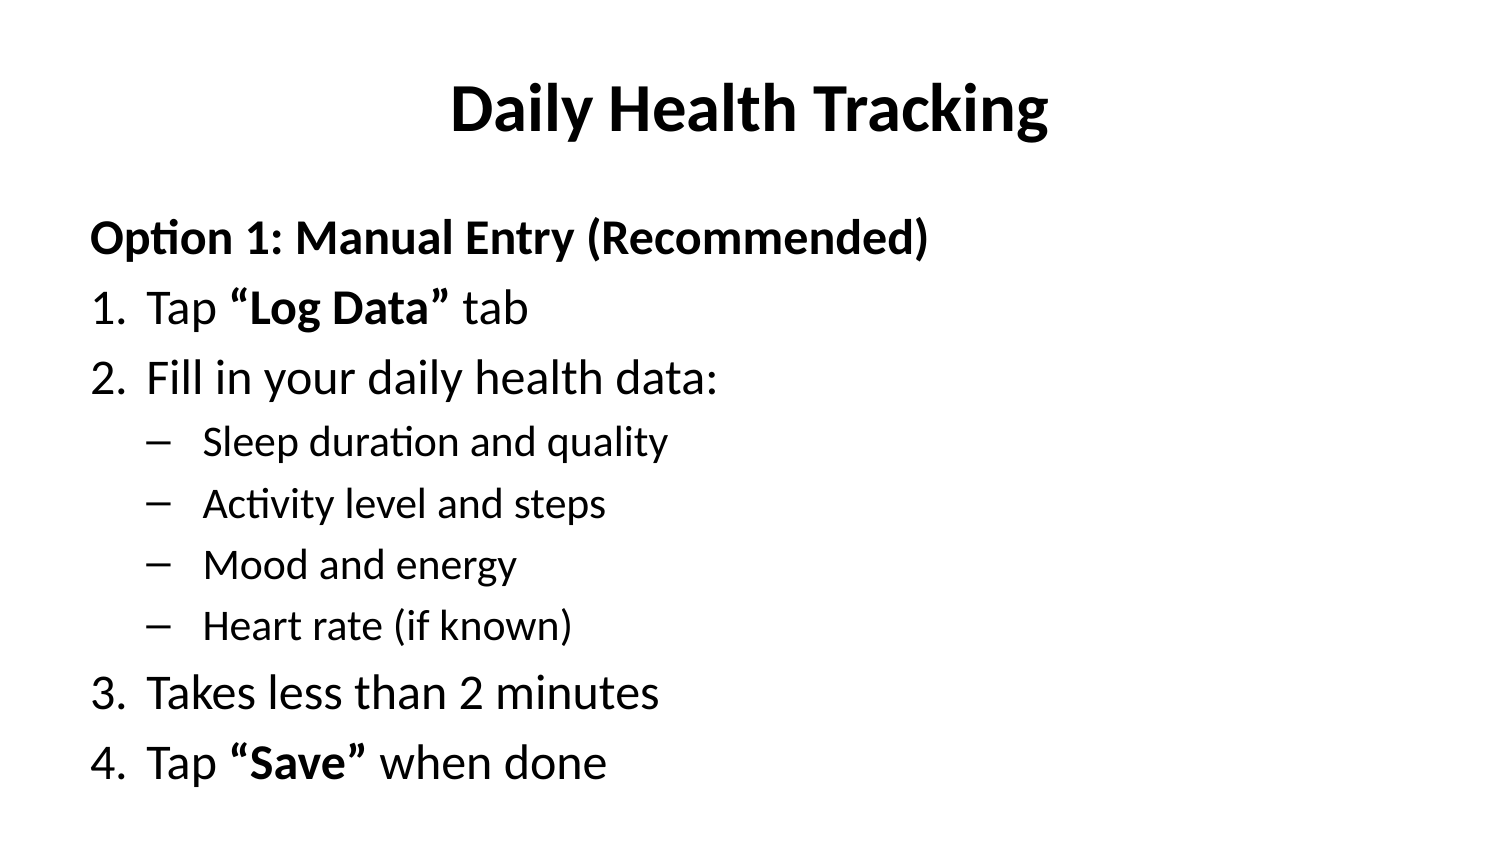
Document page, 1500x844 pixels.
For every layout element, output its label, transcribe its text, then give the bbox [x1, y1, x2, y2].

title Daily Health Tracking [75, 33, 1425, 175]
list Option 1: Manual Entry (Recommended) Tap “Log Data” tab Fill in your daily health data: Sleep duration and quality Activity level and steps Mood and energy Heart rate (if known) Takes less than 2 minutes Tap “Save” when done Option 2: Smart Notification Capture Tap “Activity” tab Enable notification intelligence Grant permissions when asked App automatically captures data from health apps Review and confirm captured data [75, 196, 1425, 754]
